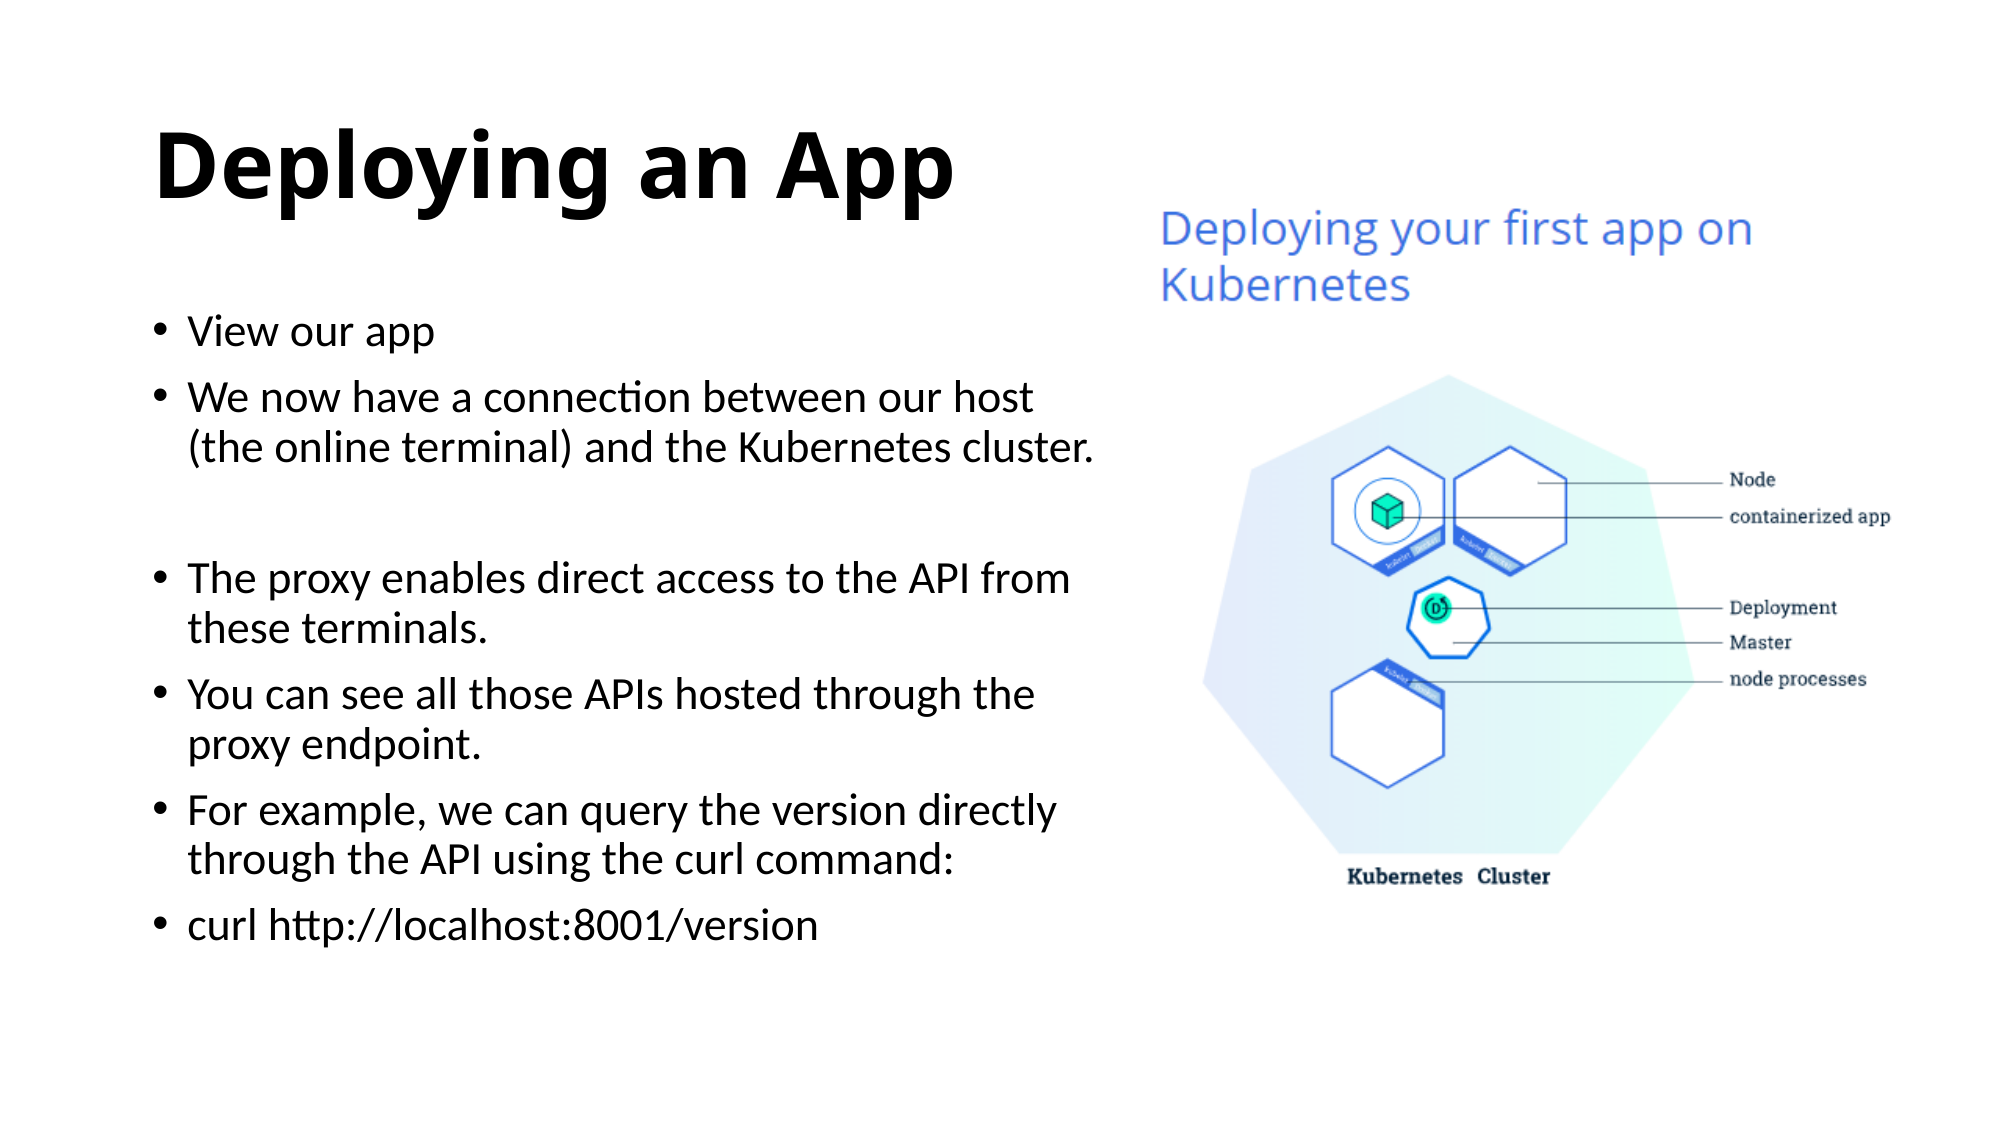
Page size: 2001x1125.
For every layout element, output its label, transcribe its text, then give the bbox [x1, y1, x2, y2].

picture [1117, 187, 1943, 924]
list View our app We now have a connection between our host (the online terminal) and the Kubernetes cluster. The proxy enables direct access to the API from these terminals. You can see all those APIs hosted through the proxy endpoint. For example, we can query the version directly through the API using the curl command: curl http://localhost:8001/version [137, 299, 1118, 1014]
title Deploying an App [137, 59, 1863, 278]
